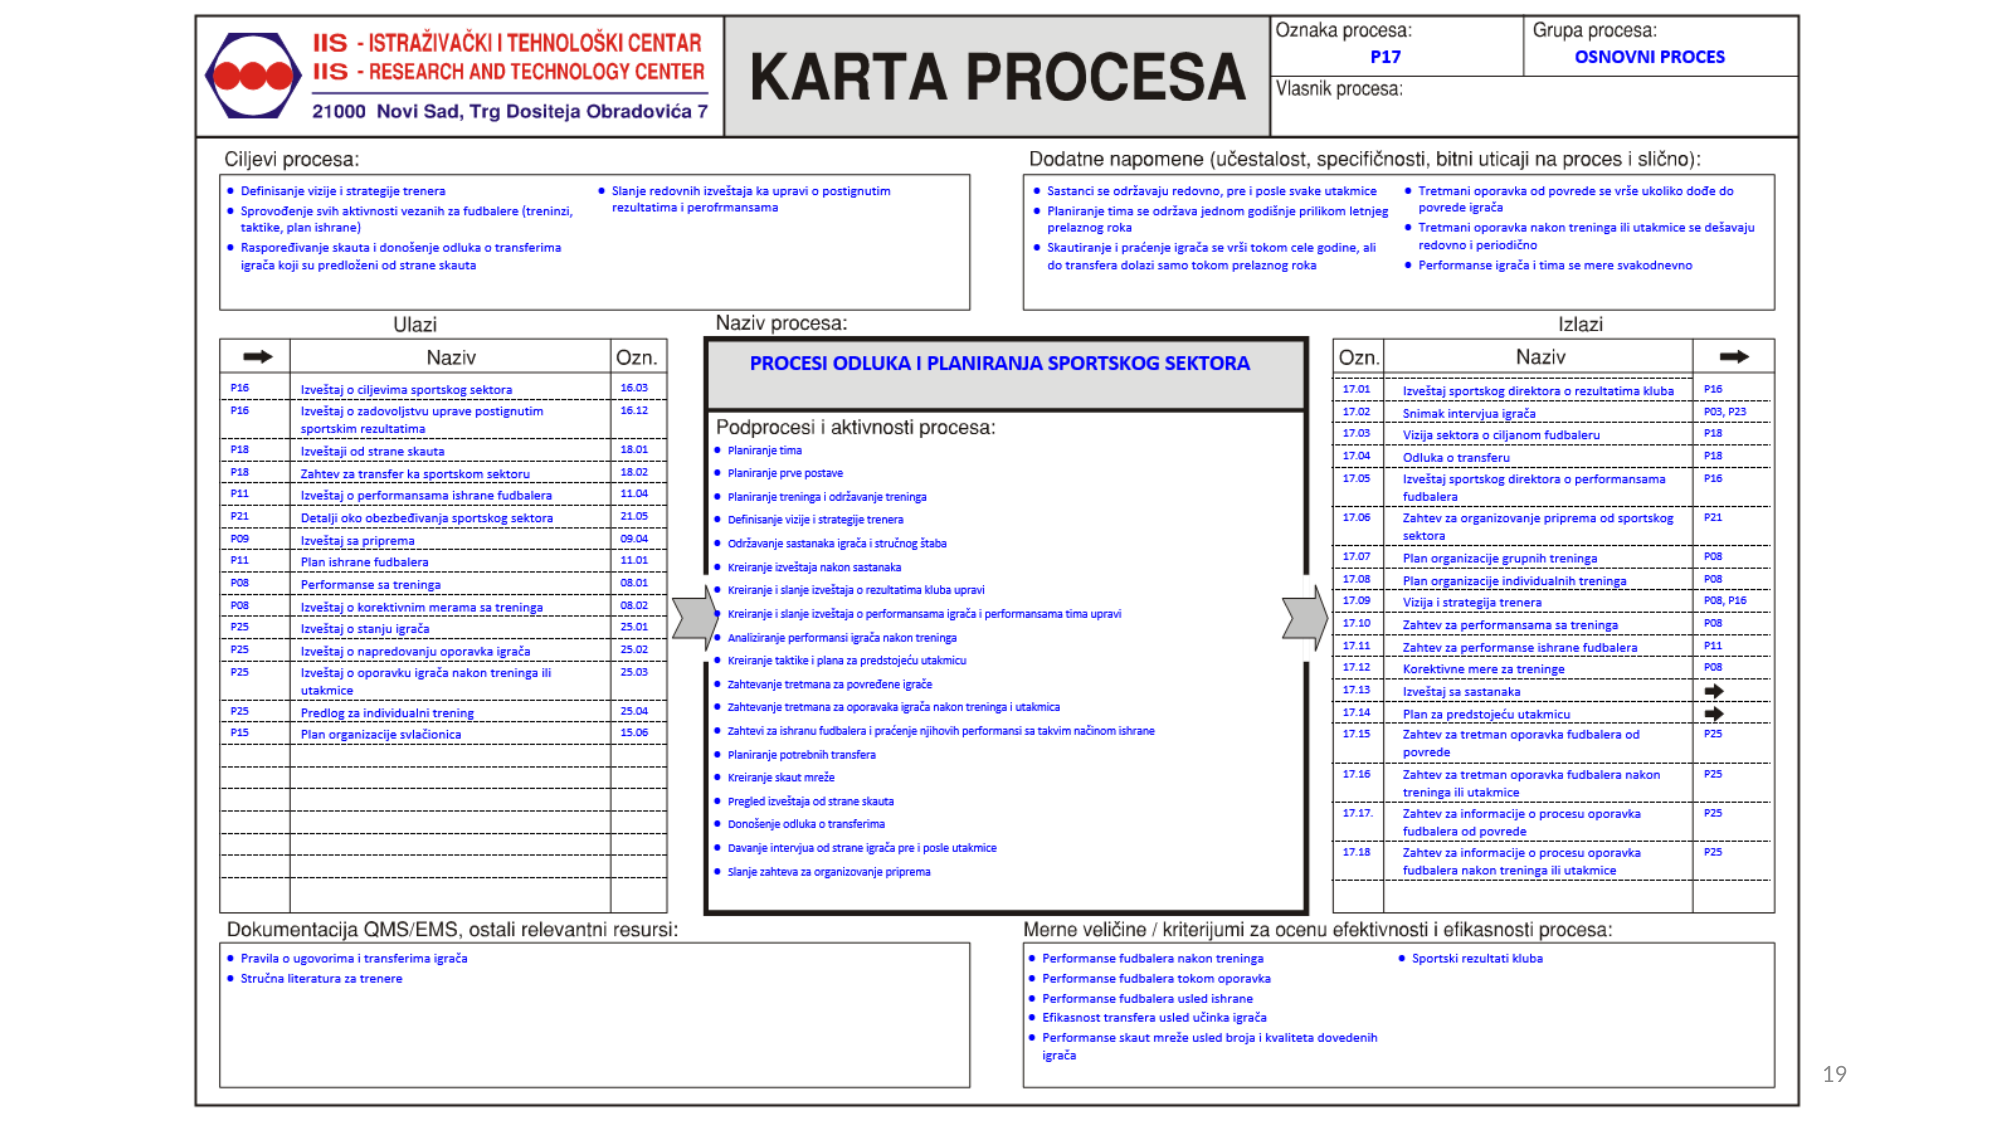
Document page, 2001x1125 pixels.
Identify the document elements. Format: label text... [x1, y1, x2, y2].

slide_number 19 [1816, 1042, 1863, 1103]
picture [184, 0, 1816, 1125]
